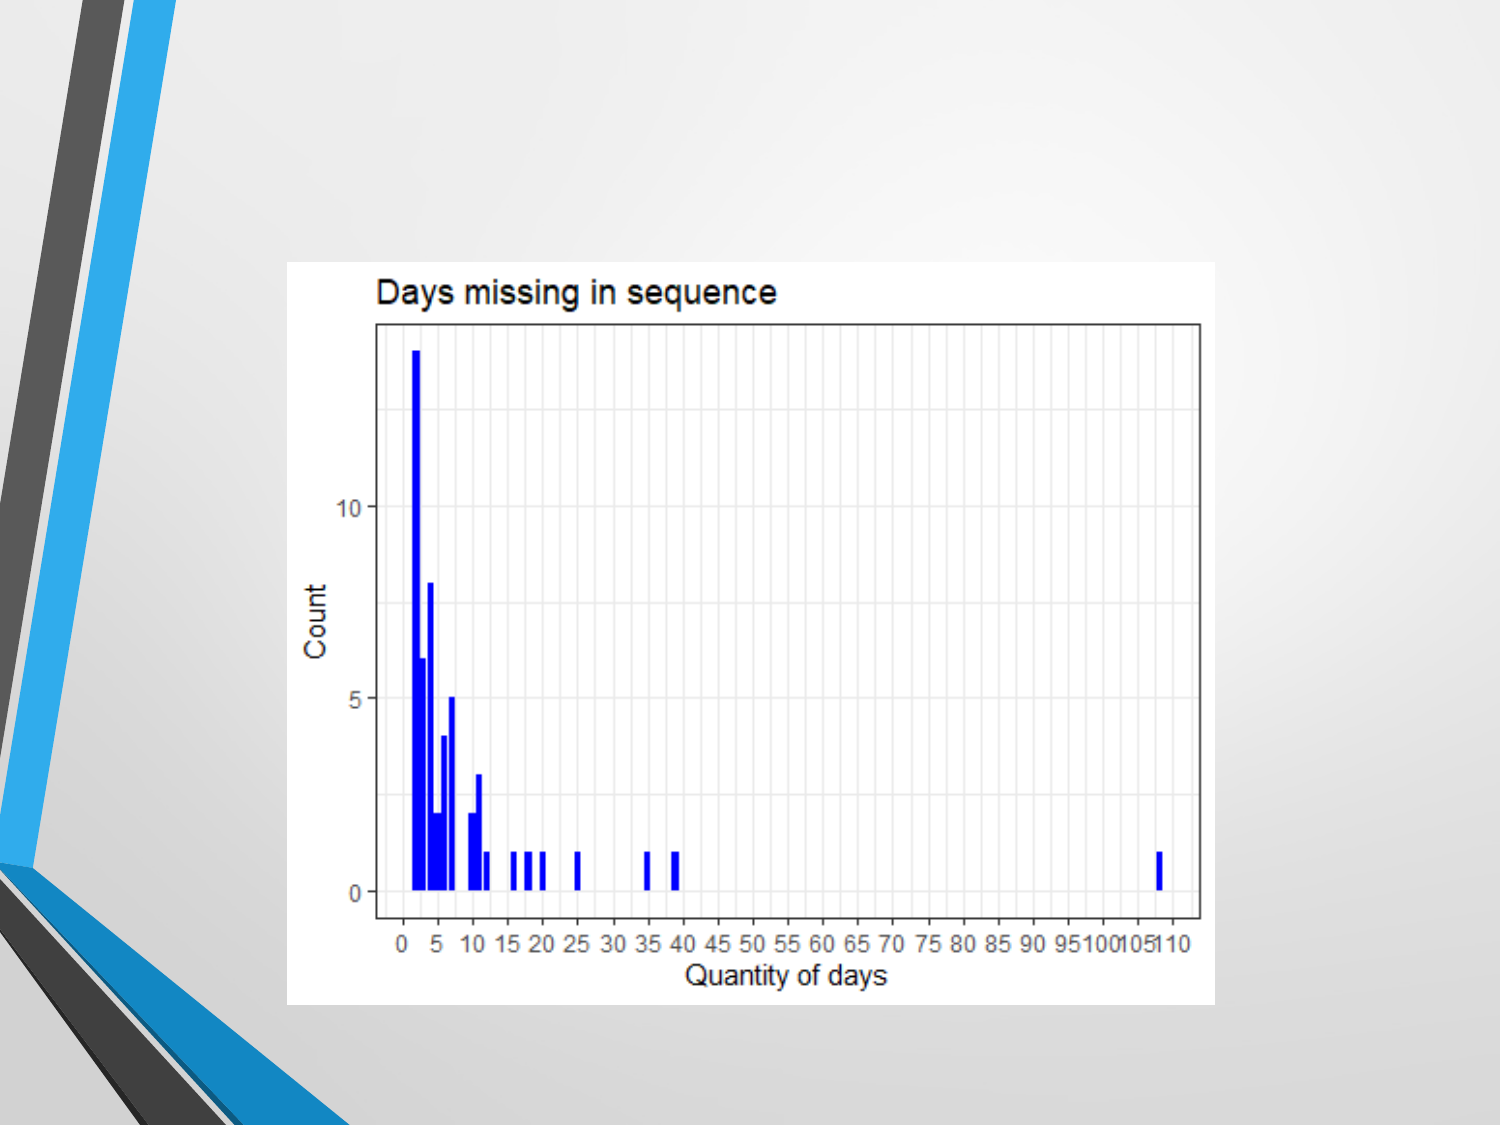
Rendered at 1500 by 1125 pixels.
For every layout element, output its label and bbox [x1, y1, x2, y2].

picture [287, 262, 1215, 1005]
